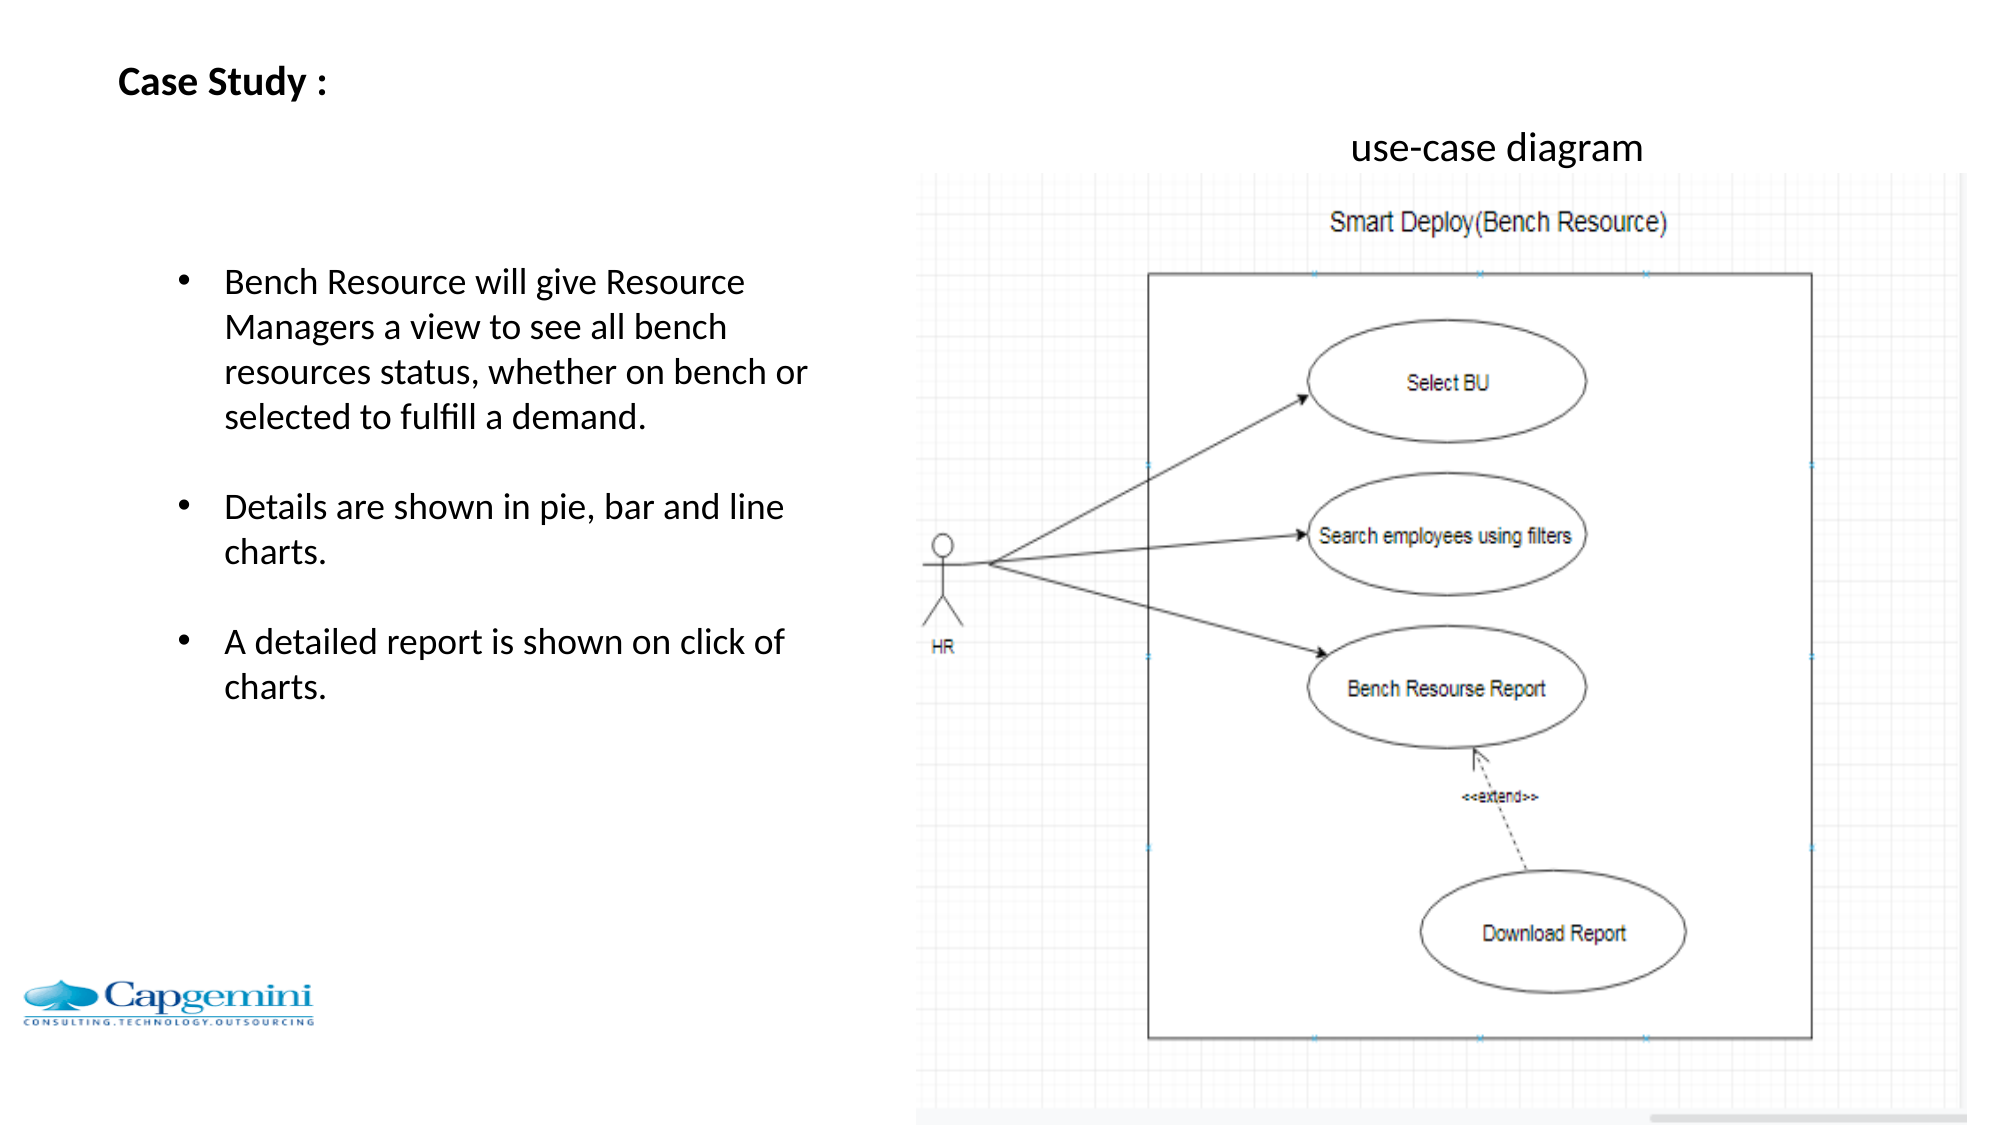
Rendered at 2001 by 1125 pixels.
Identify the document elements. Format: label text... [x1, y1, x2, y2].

picture [916, 173, 1967, 1125]
text_box Case Study : use-case diagram [103, 46, 1841, 181]
picture [0, 888, 338, 1117]
text_box Bench Resource will give Resource Managers a view to see all bench resources status, whether on bench or selected to fulfill a demand. Details are shown in pie, bar and line charts. A detailed report is shown on click of charts. [162, 249, 884, 804]
